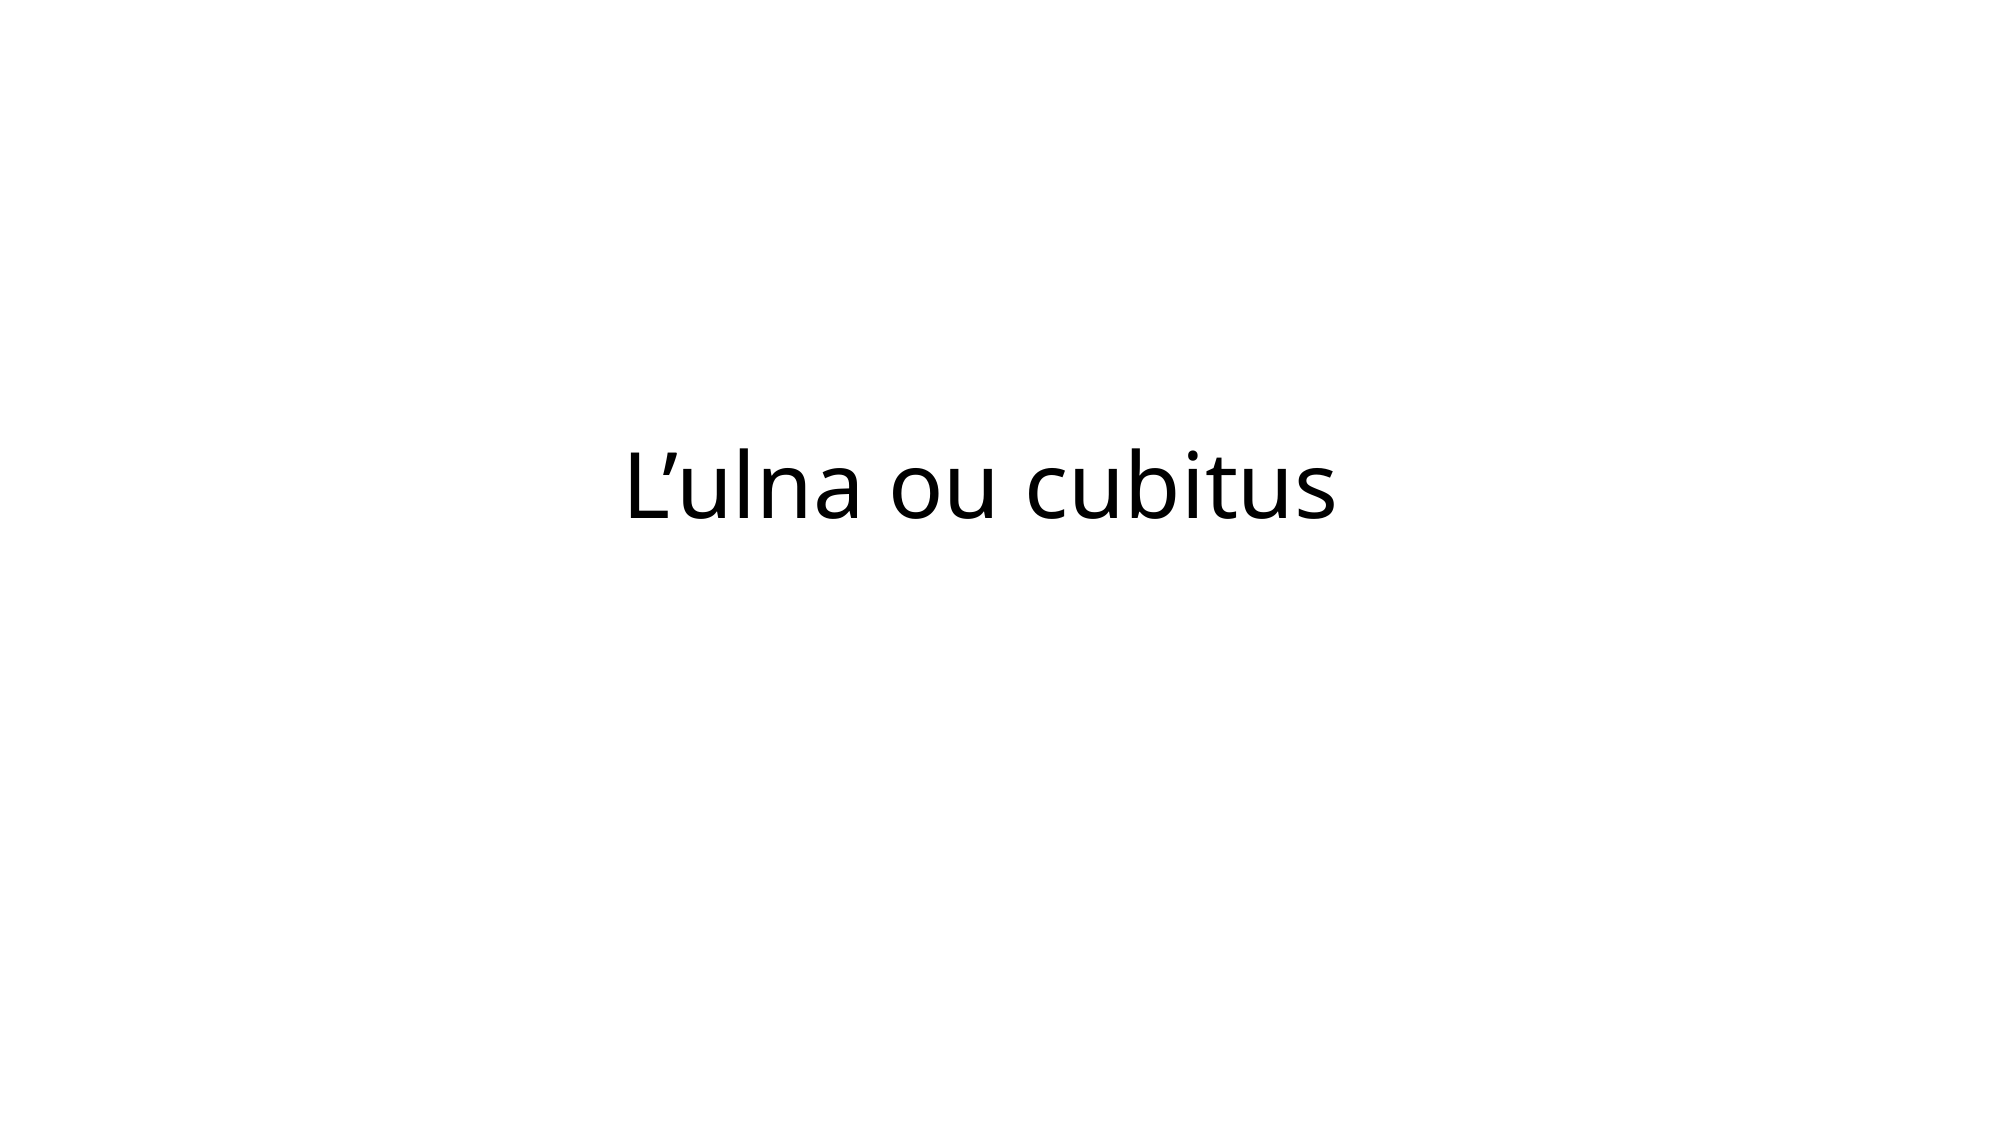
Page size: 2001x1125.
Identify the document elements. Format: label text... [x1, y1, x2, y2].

title L’ulna ou cubitus [444, 419, 1518, 634]
